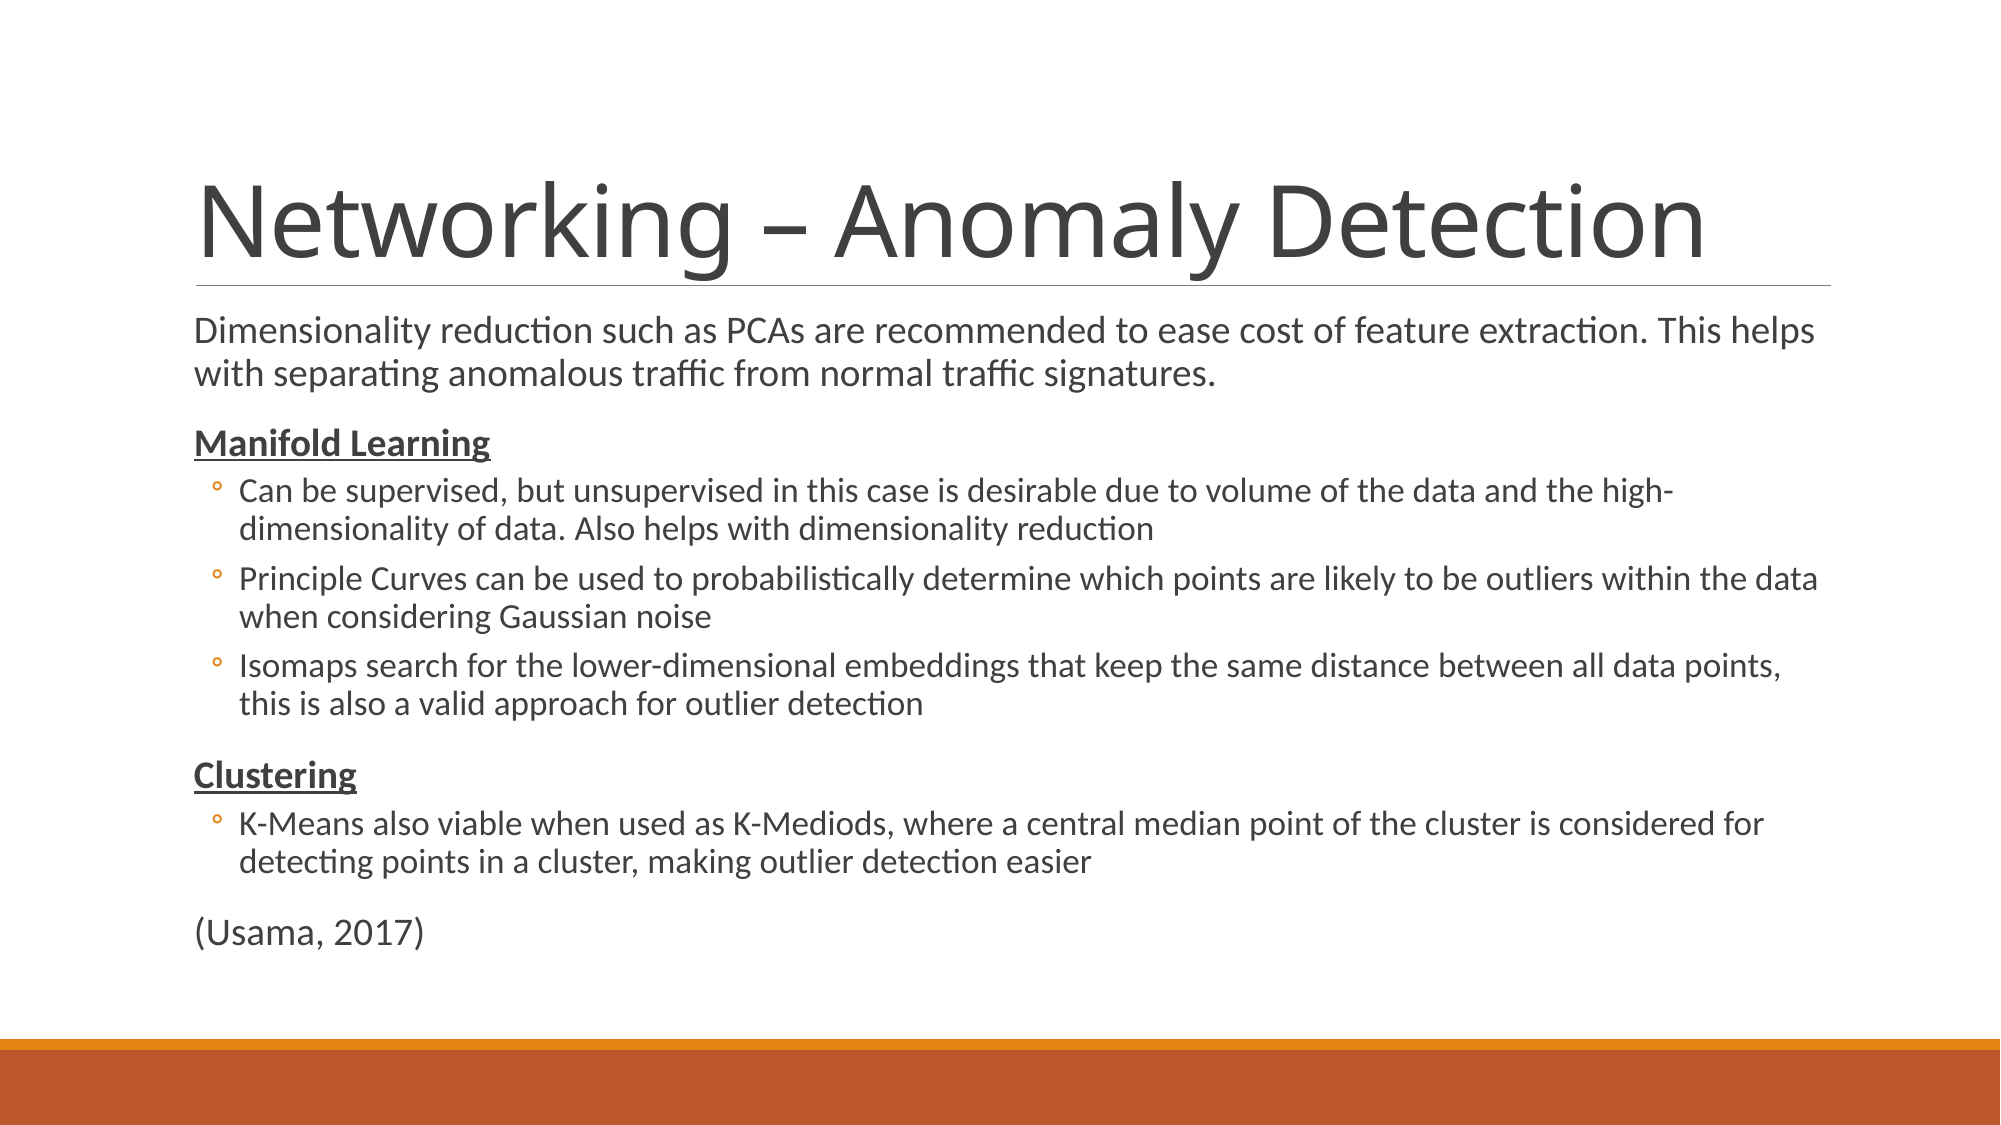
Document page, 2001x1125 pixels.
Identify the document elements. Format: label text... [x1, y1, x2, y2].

title Networking – Anomaly Detection [180, 47, 1830, 285]
list Dimensionality reduction such as PCAs are recommended to ease cost of feature extraction. This helps with separating anomalous traffic from normal traffic signatures. Manifold Learning Can be supervised, but unsupervised in this case is desirable due to volume of the data and the high-dimensionality of data. Also helps with dimensionality reduction Principle Curves can be used to probabilistically determine which points are likely to be outliers within the data when considering Gaussian noise Isomaps search for the lower-dimensional embeddings that keep the same distance between all data points, this is also a valid approach for outlier detection Clustering K-Means also viable when used as K-Mediods, where a central median point of the cluster is considered for detecting points in a cluster, making outlier detection easier (Usama, 2017) [180, 302, 1830, 963]
